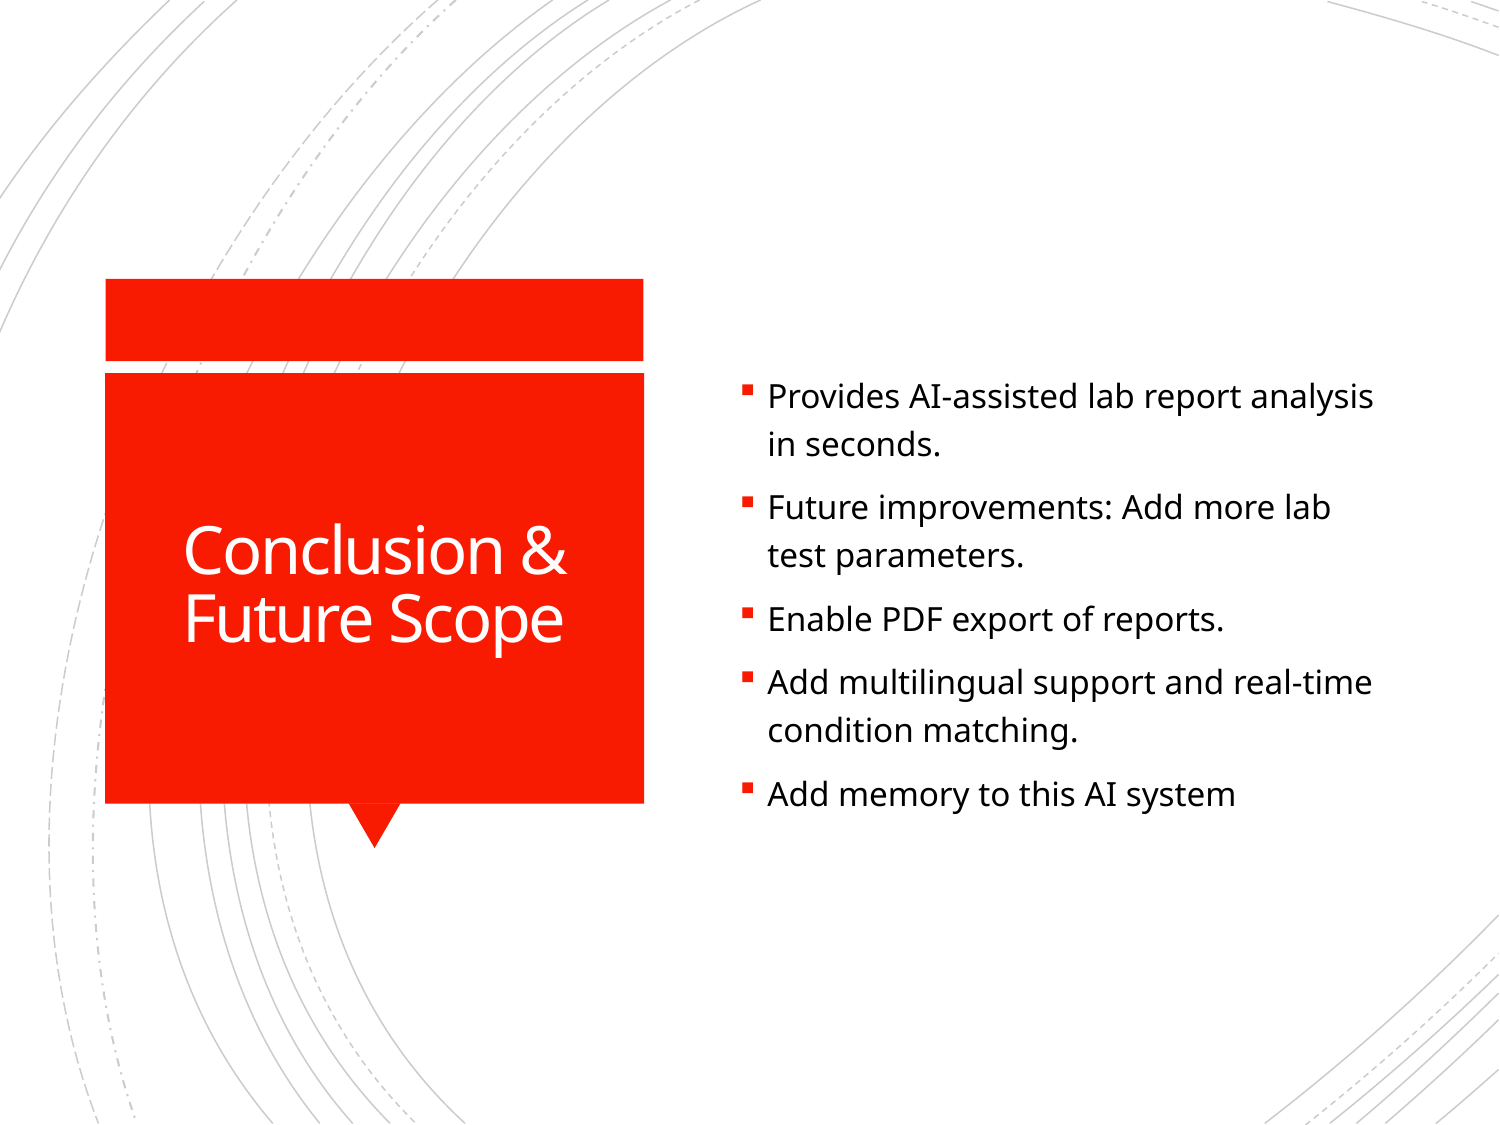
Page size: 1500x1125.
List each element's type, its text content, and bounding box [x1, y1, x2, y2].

title Conclusion & Future Scope [118, 385, 630, 790]
list Provides AI-assisted lab report analysis in seconds. Future improvements: Add more lab test parameters. Enable PDF export of reports. Add multilingual support and real-time condition matching. Add memory to this AI system [724, 131, 1396, 993]
